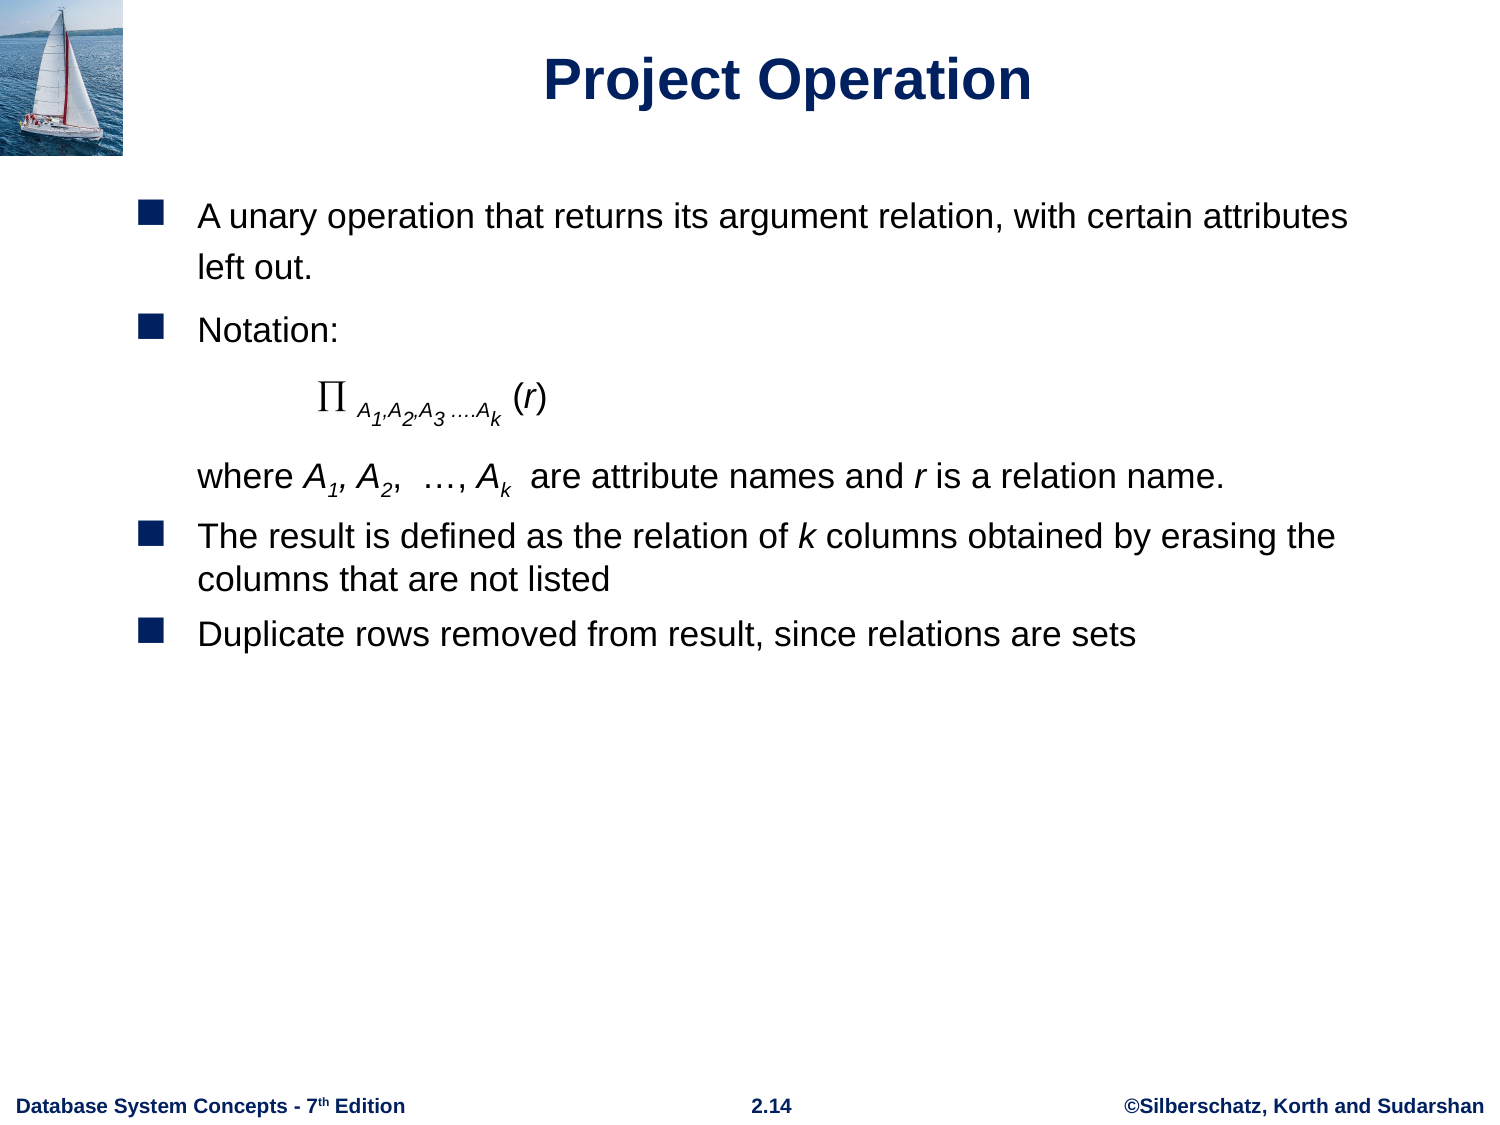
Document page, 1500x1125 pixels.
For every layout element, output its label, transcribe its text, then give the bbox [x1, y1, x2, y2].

title Project Operation [125, 18, 1452, 120]
picture [0, 0, 123, 156]
list A unary operation that returns its argument relation, with certain attributes left out. Notation:  A1,A2,A3 ….Ak (r) where A1, A2, …, Ak are attribute names and r is a relation name. The result is defined as the relation of k columns obtained by erasing the columns that are not listed Duplicate rows removed from result, since relations are sets [126, 176, 1387, 977]
